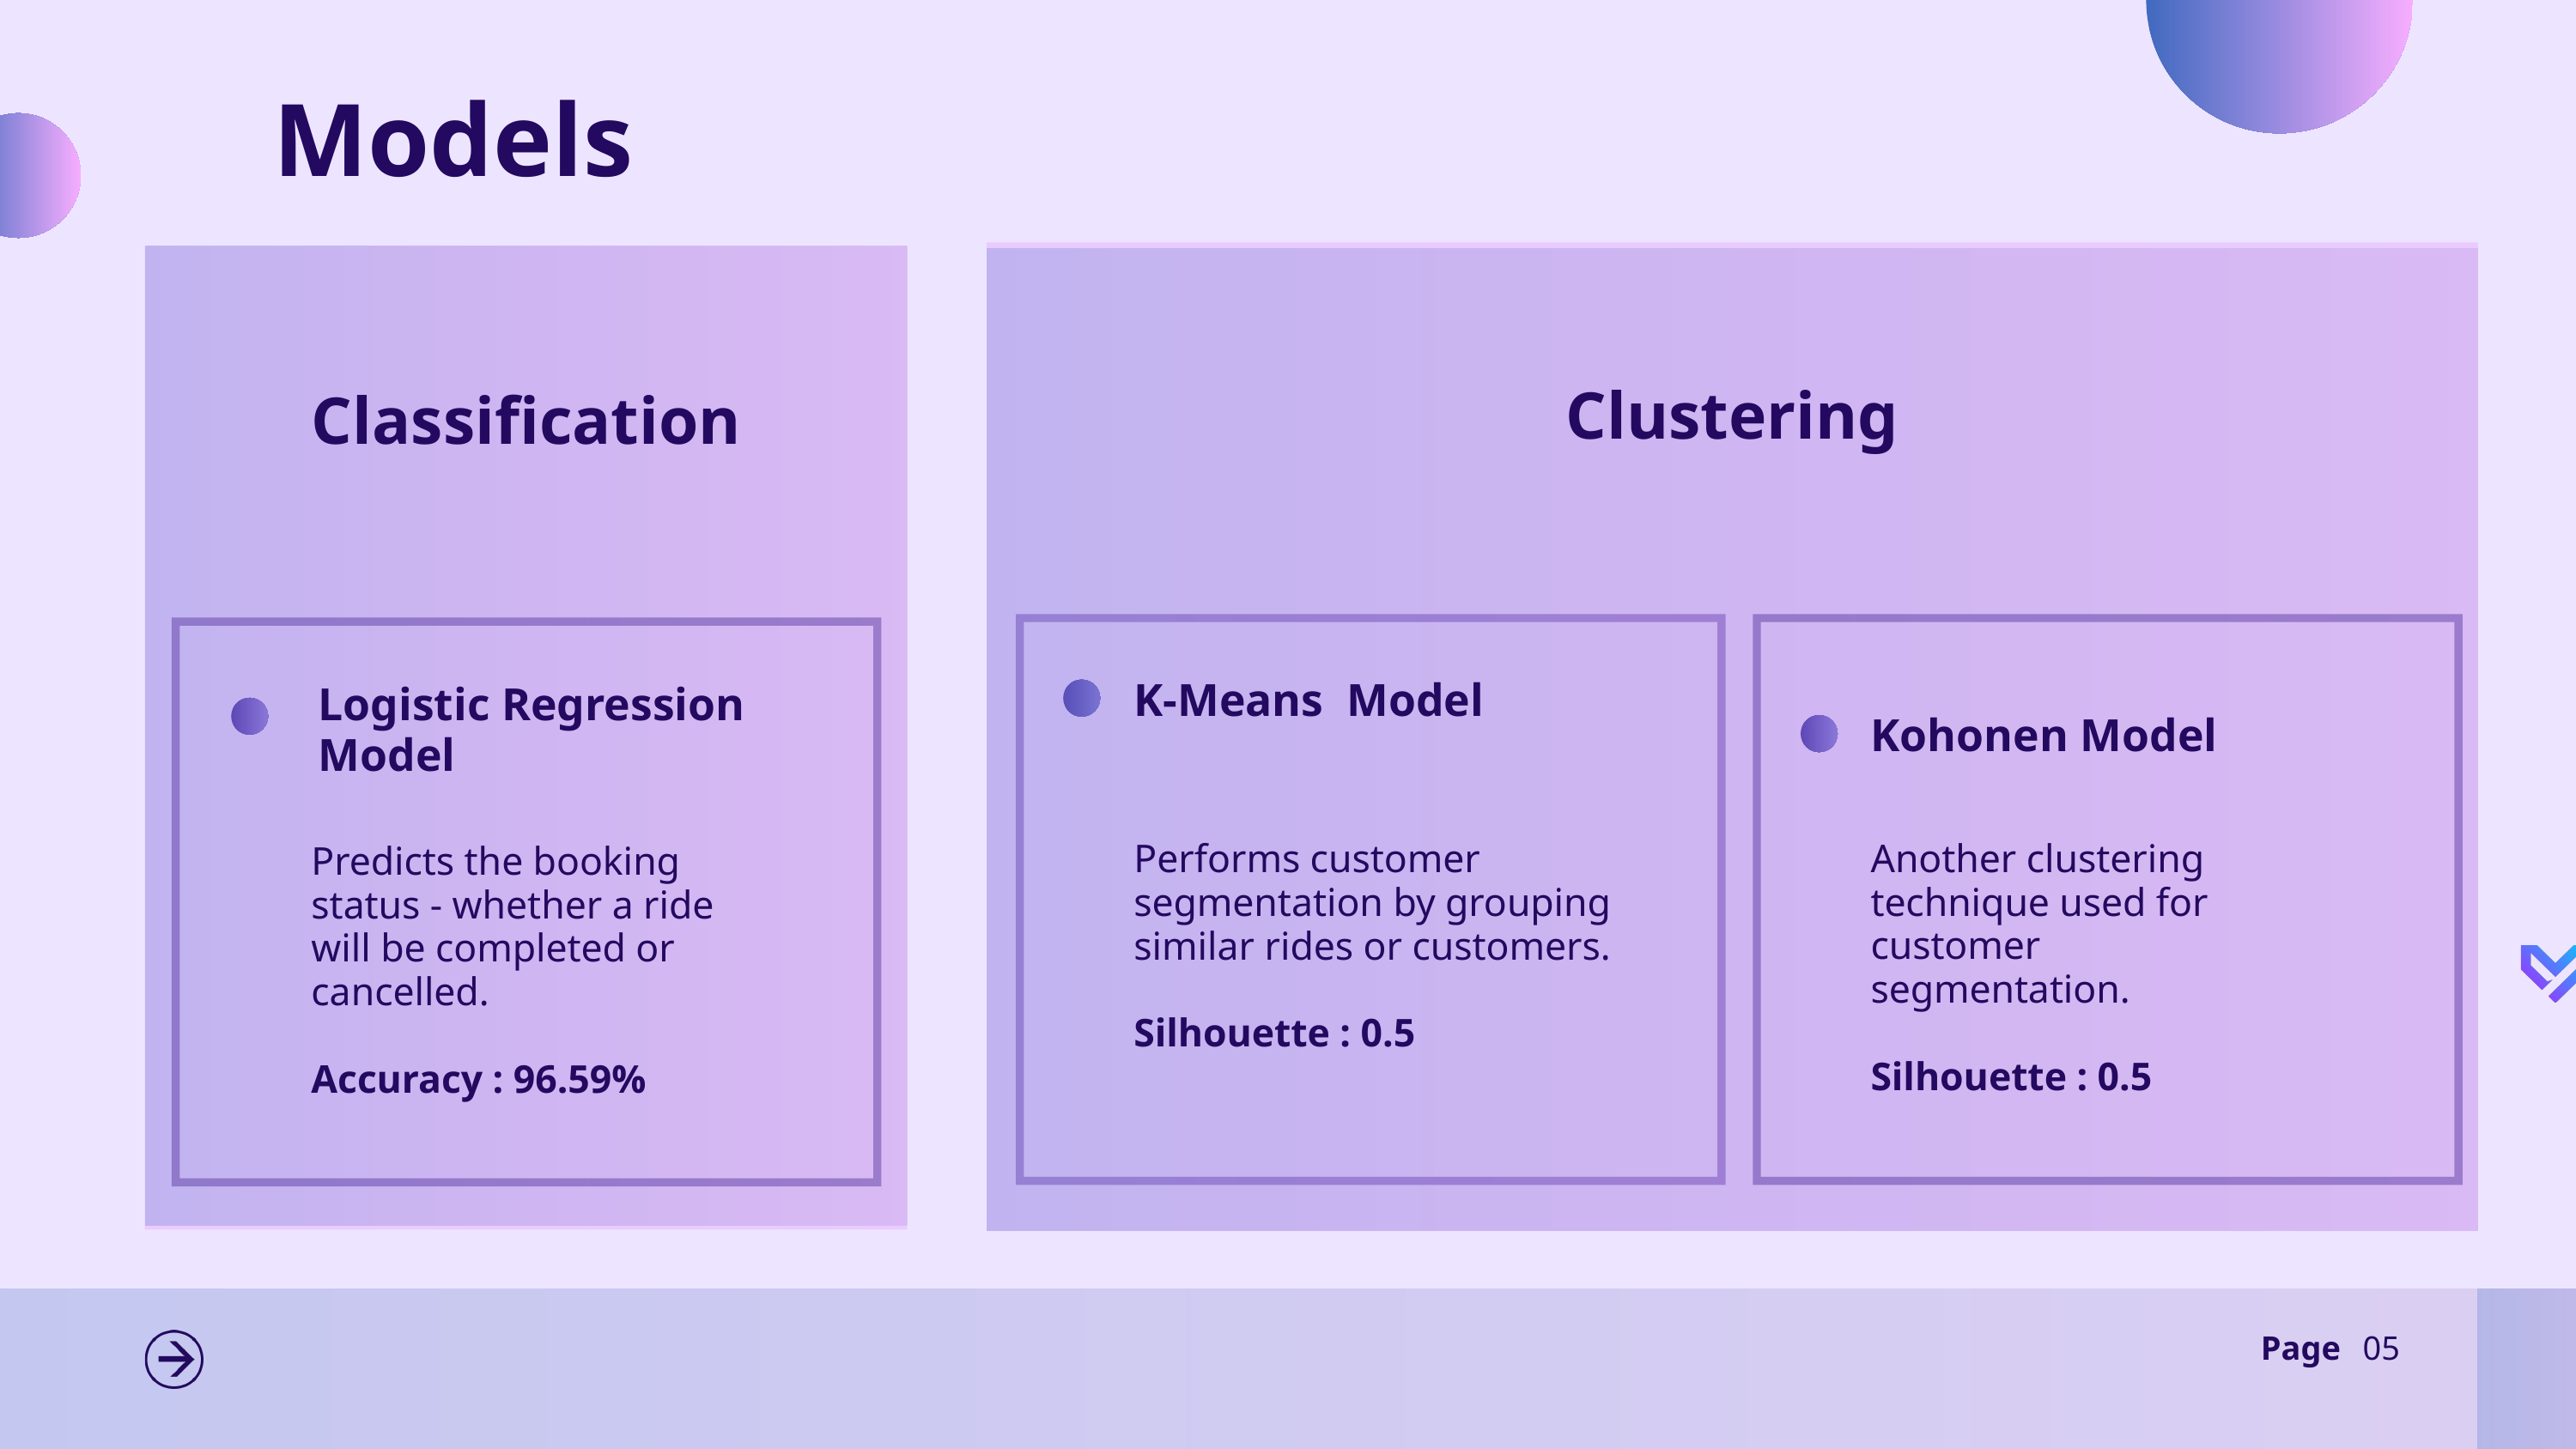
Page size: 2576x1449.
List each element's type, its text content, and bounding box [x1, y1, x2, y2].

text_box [986, 247, 2479, 1232]
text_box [1756, 617, 2459, 1181]
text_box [2477, 1288, 2576, 1449]
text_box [145, 246, 908, 1226]
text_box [2146, 0, 2414, 134]
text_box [0, 1288, 2476, 1449]
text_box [1800, 714, 1838, 753]
text_box [2520, 945, 2576, 1003]
text_box Models [273, 116, 1281, 197]
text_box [986, 242, 2479, 247]
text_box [0, 112, 82, 239]
